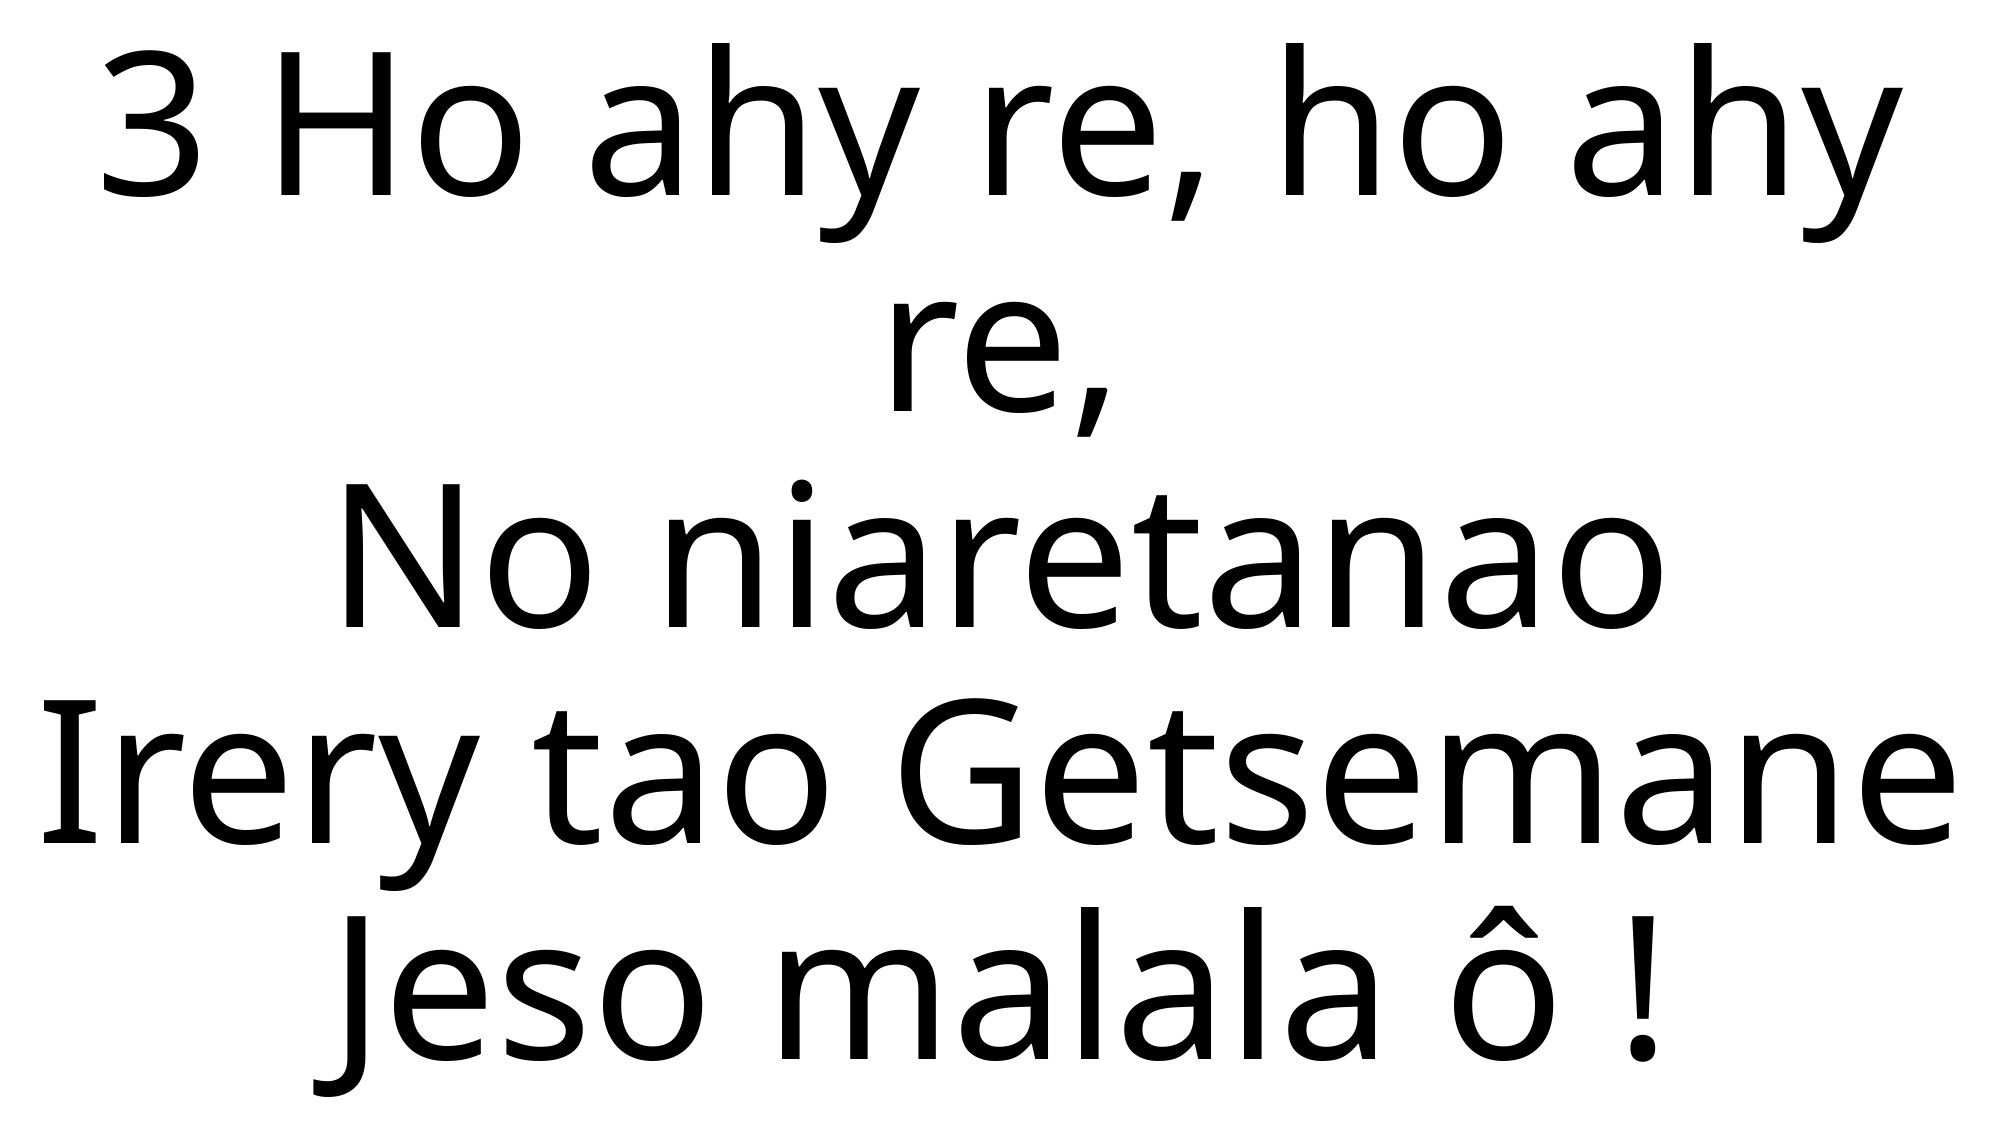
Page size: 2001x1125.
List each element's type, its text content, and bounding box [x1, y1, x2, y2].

title 3 Ho ahy re, ho ahy re, No niaretanao Irery tao Getsemane Jeso malala ô ! [0, 453, 2000, 672]
